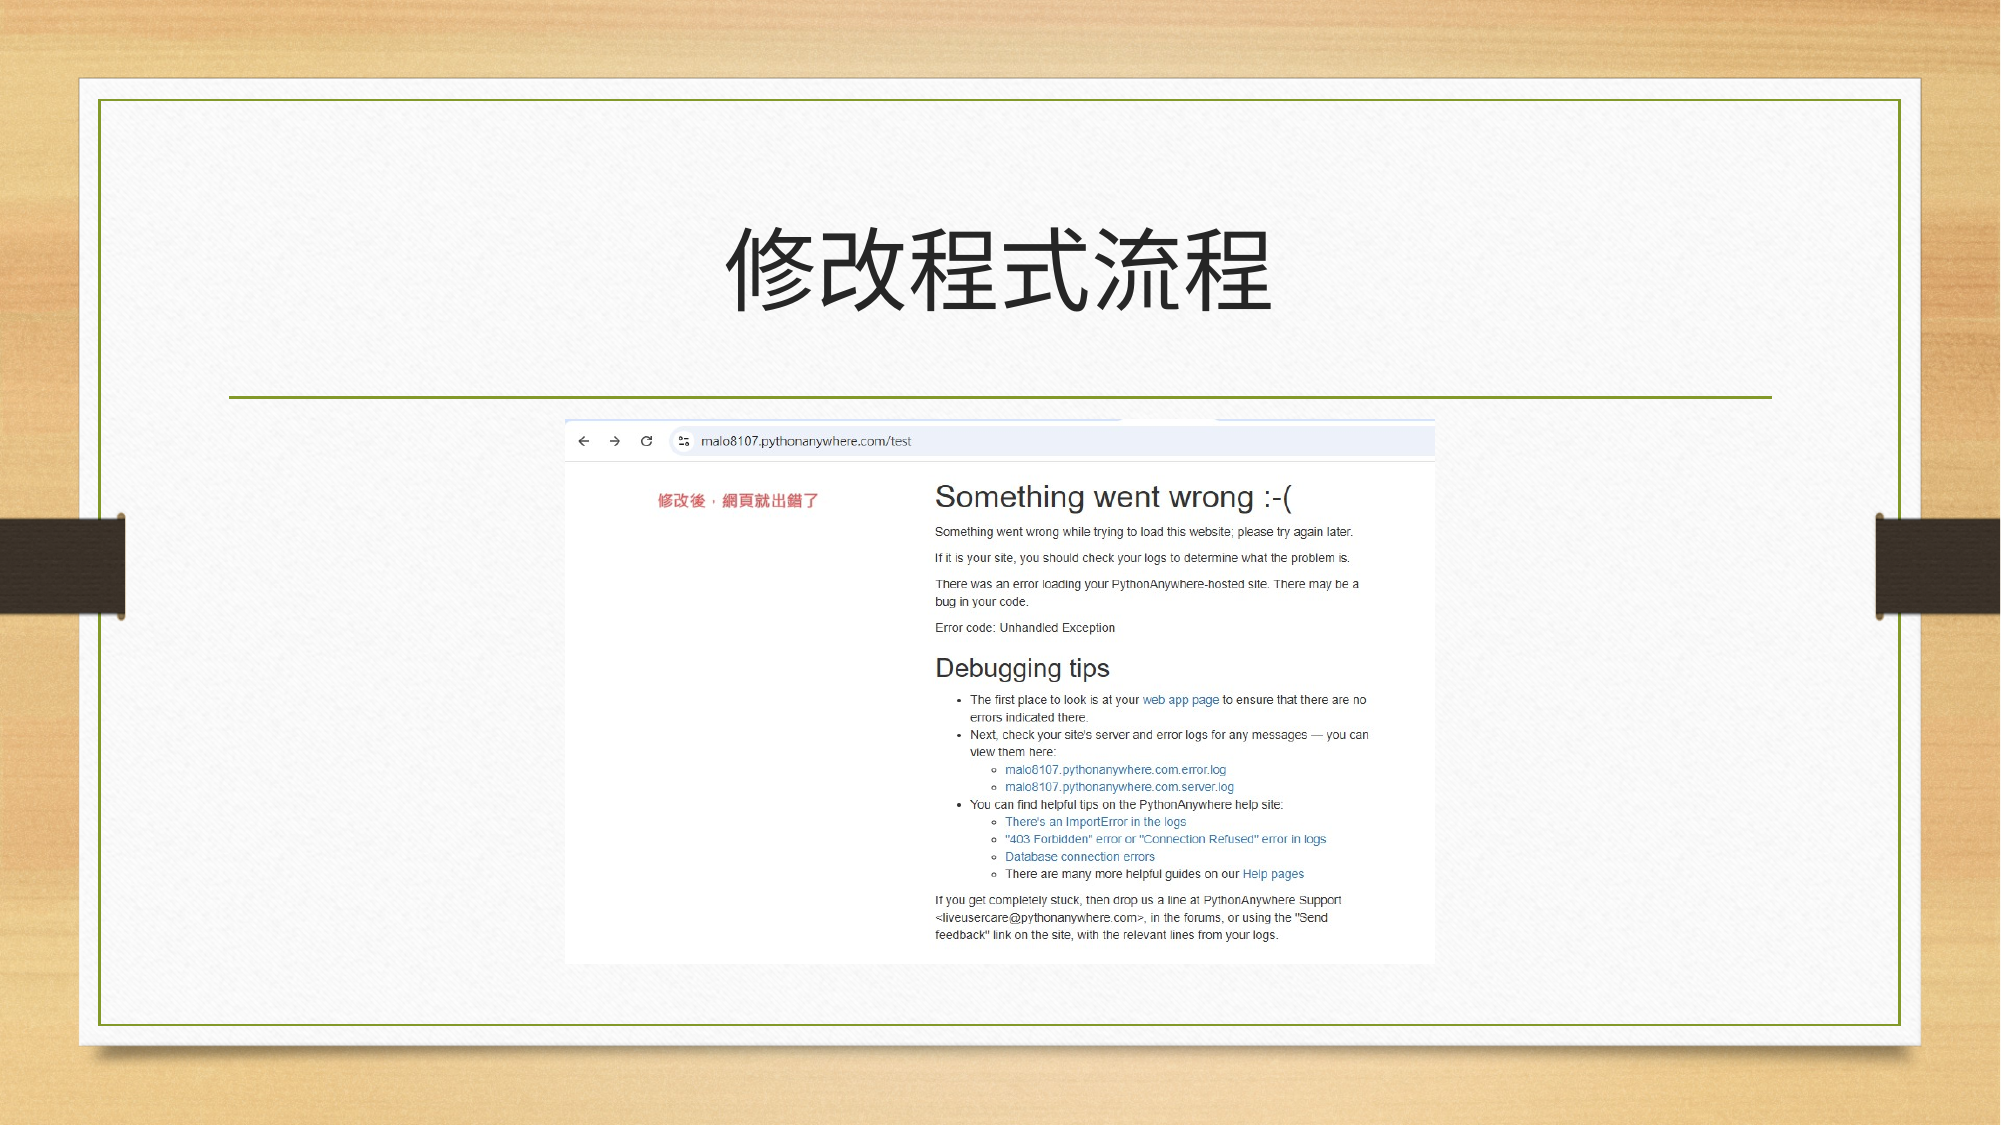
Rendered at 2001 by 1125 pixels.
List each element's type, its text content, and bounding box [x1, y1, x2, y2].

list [565, 419, 1435, 964]
picture [0, 0, 2001, 1125]
title 修改程式流程 [212, 161, 1788, 375]
